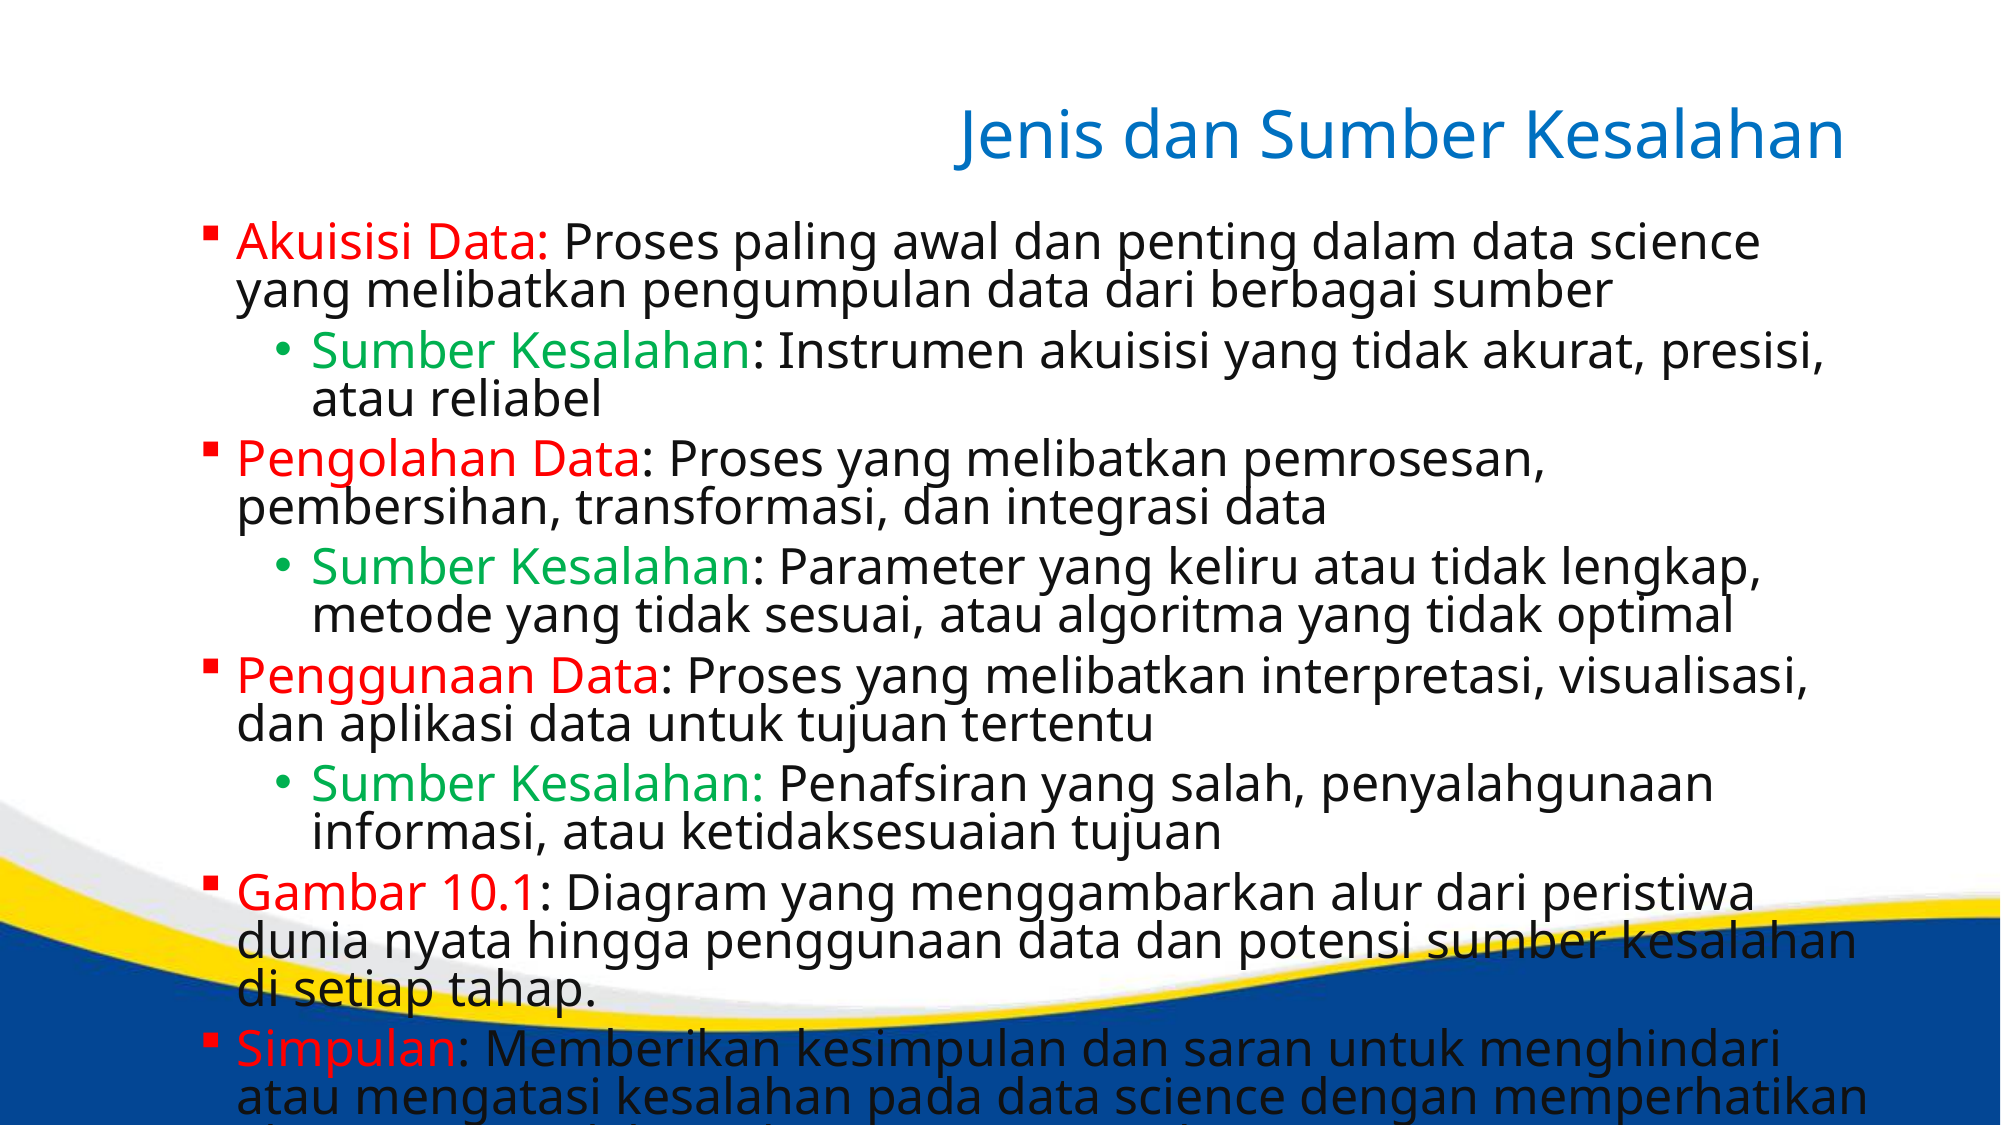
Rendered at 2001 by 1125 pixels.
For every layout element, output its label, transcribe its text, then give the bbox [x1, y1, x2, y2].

picture [0, 0, 2001, 1125]
list Akuisisi Data: Proses paling awal dan penting dalam data science yang melibatkan pengumpulan data dari berbagai sumber Sumber Kesalahan: Instrumen akuisisi yang tidak akurat, presisi, atau reliabel Pengolahan Data: Proses yang melibatkan pemrosesan, pembersihan, transformasi, dan integrasi data Sumber Kesalahan: Parameter yang keliru atau tidak lengkap, metode yang tidak sesuai, atau algoritma yang tidak optimal Penggunaan Data: Proses yang melibatkan interpretasi, visualisasi, dan aplikasi data untuk tujuan tertentu Sumber Kesalahan: Penafsiran yang salah, penyalahgunaan informasi, atau ketidaksesuaian tujuan Gambar 10.1: Diagram yang menggambarkan alur dari peristiwa dunia nyata hingga penggunaan data dan potensi sumber kesalahan di setiap tahap. Simpulan: Memberikan kesimpulan dan saran untuk menghindari atau mengatasi kesalahan pada data science dengan memperhatikan akuisisi, pengolahan, dan penggunaan data. [184, 213, 1899, 928]
title Jenis dan Sumber Kesalahan [137, 59, 1863, 215]
